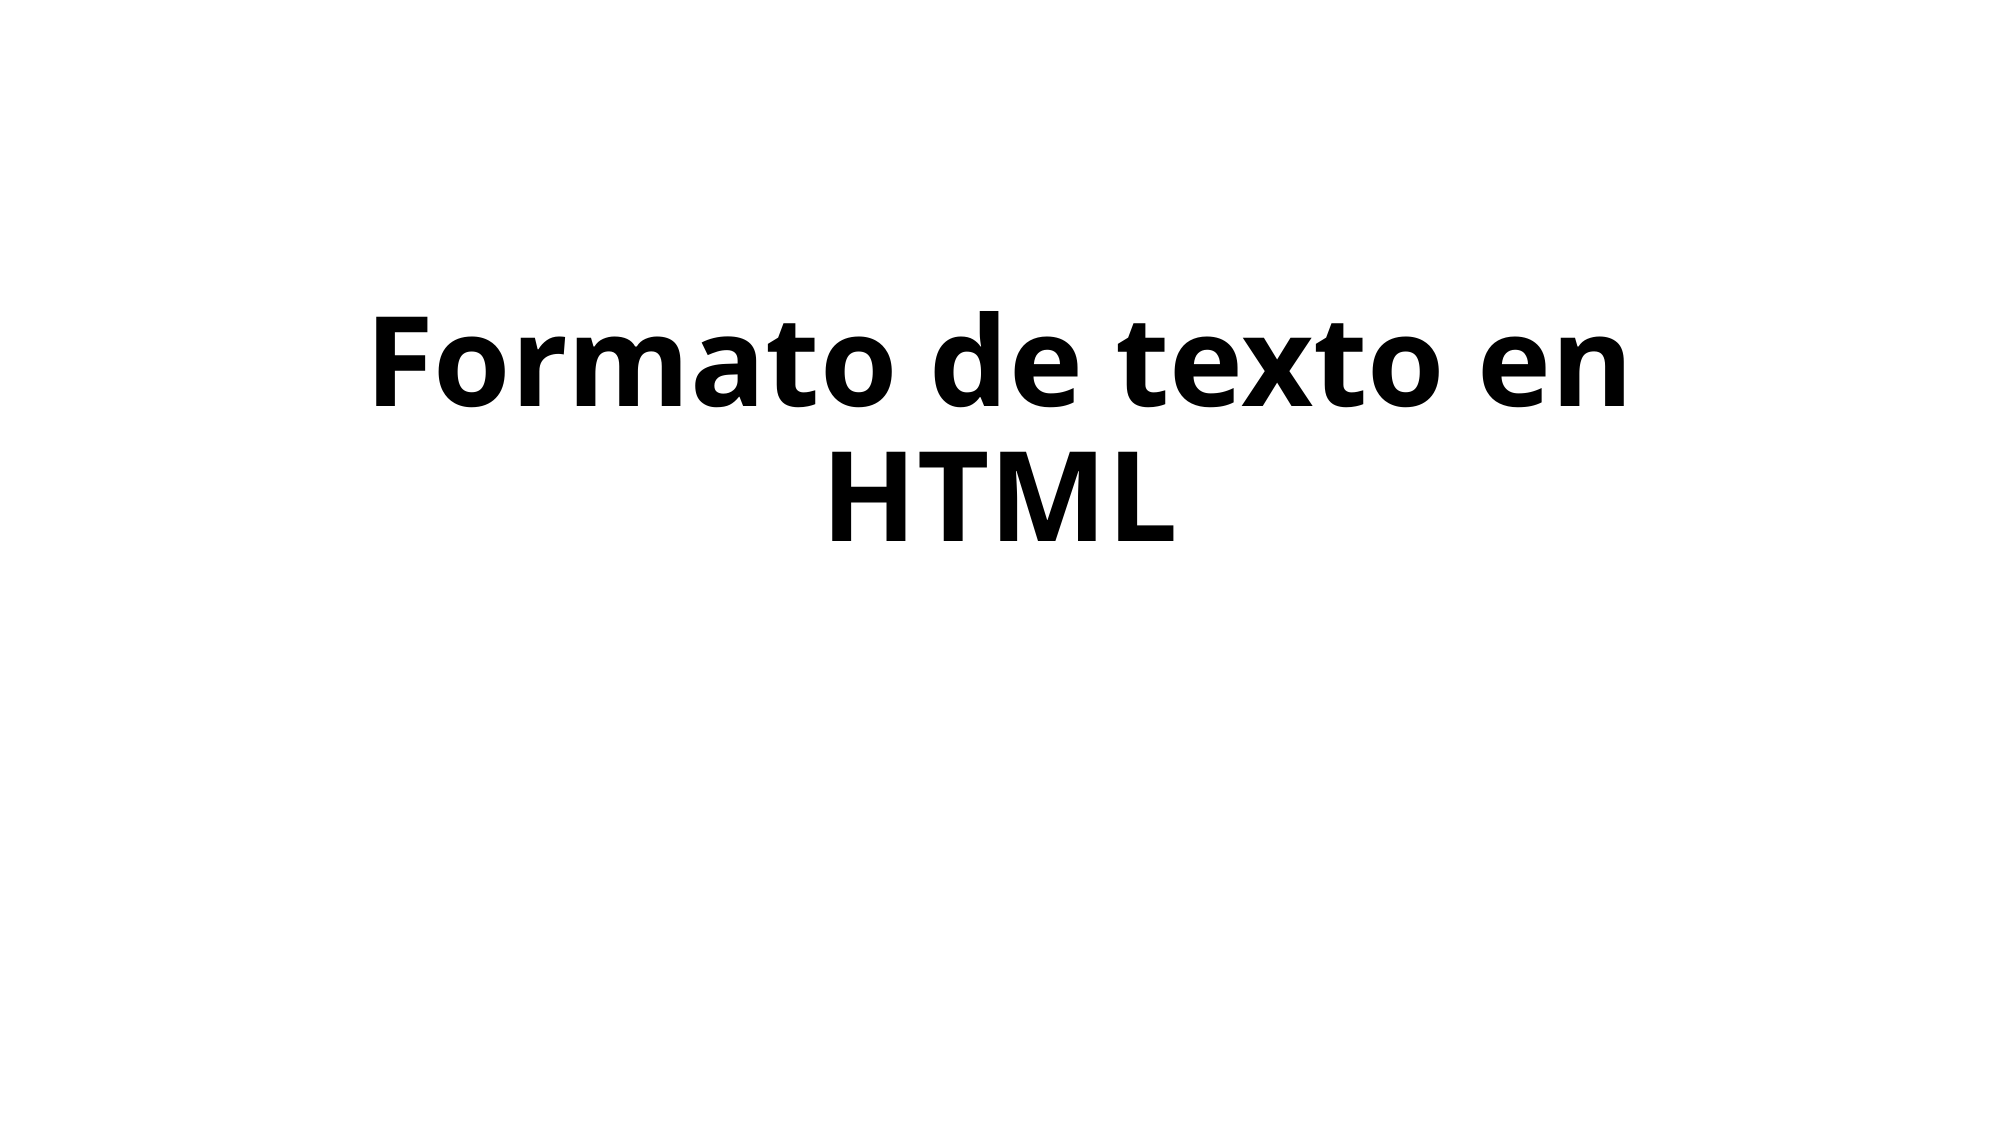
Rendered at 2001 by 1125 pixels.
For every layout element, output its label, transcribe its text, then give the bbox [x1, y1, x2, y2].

title Formato de texto en HTML [249, 184, 1750, 576]
